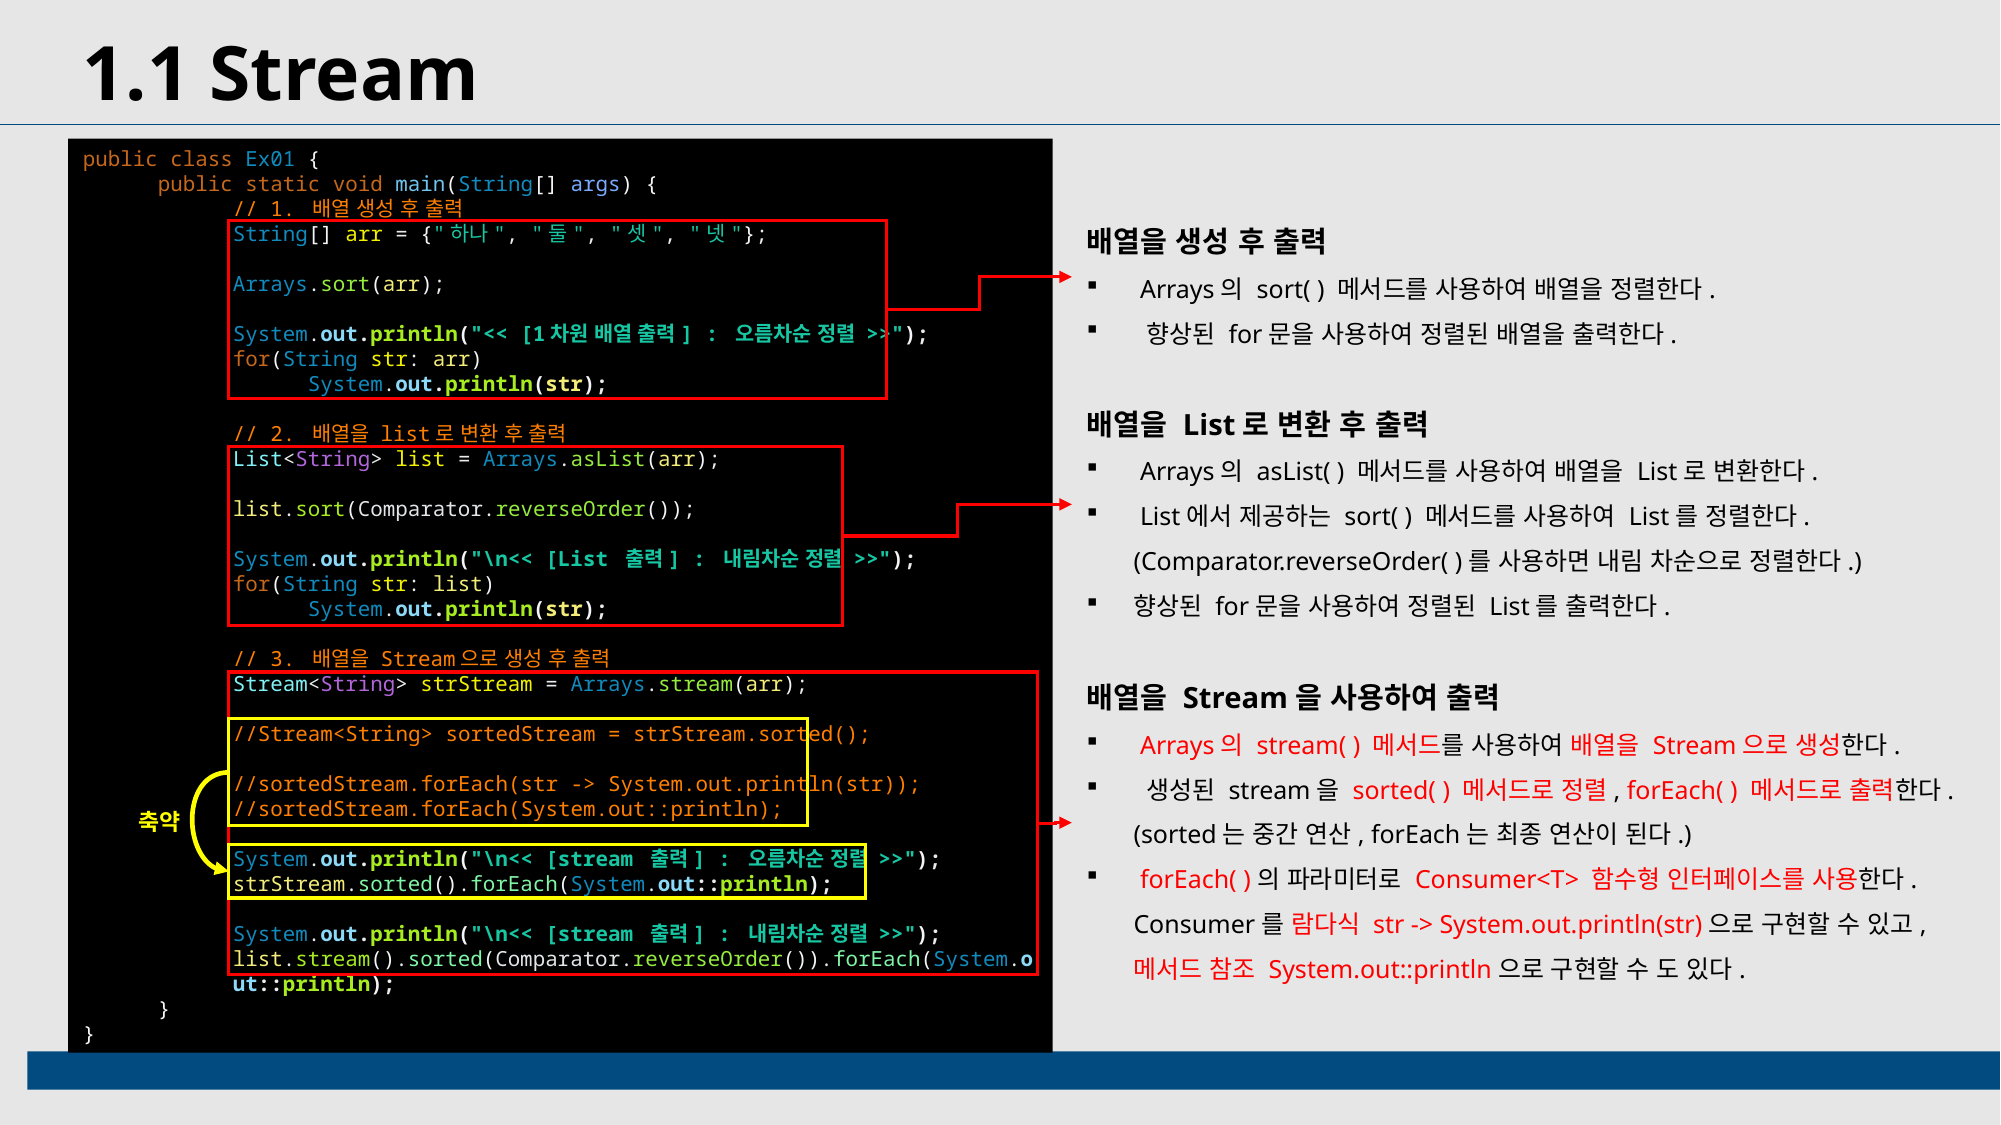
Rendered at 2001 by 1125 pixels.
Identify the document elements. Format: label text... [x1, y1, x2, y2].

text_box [842, 504, 1072, 537]
text_box 축약 [119, 800, 199, 843]
text_box 배열을 생성 후 출력 Arrays의 sort( ) 메서드를 사용하여 배열을 정렬한다. 향상된 for문을 사용하여 정렬된 배열을 출력한다. [1071, 198, 1986, 356]
text_box 배열을 List로 변환 후 출력 Arrays의 asList( ) 메서드를 사용하여 배열을 List로 변환한다. List에서 제공하는 sort( ) 메서드를 사용하여 List를 정렬한다. (Comparator.reverseOrder( )를 사용하면 내림 차순으로 정렬한다.) 향상된 for문을 사용하여 정렬된 List를 출력한다. [1071, 381, 1986, 628]
text_box [228, 671, 1038, 975]
text_box 배열을 Stream을 사용하여 출력 Arrays의 stream( ) 메서드를 사용하여 배열을 Stream으로 생성한다. 생성된 stream을 sorted( ) 메서드로 정렬, forEach( ) 메서드로 출력한다. (sorted는 중간 연산, forEach는 최종 연산이 된다.) forEach( )의 파라미터로 Consumer<T> 함수형 인터페이스를 사용한다. Consumer를 람다식 str -> System.out.println(str)으로 구현할 수 있고, 메서드 참조 System.out::println으로 구현할 수 도 있다. [1071, 654, 1986, 991]
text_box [886, 276, 1072, 310]
text_box [228, 844, 866, 899]
text_box 1.1 Stream [68, 18, 1840, 124]
text_box [228, 446, 843, 626]
text_box public class Ex01 { public static void main(String[] args) { // 1. 배열 생성 후 출력 String[] arr = {"하나", "둘", "셋", "넷"}; Arrays.sort(arr); System.out.println("<< [1차원 배열 출력] : 오름차순 정렬 >>"); for(String str: arr) System.out.println(str); // 2. 배열을 list로 변환 후 출력 List<String> list = Arrays.asList(arr); list.sort(Comparator.reverseOrder()); System.out.println("\n<< [List 출력] : 내림차순 정렬 >>"); for(String str: list) System.out.println(str); // 3. 배열을 Stream으로 생성 후 출력 Stream<String> strStream = Arrays.stream(arr); //Stream<String> sortedStream = strStream.sorted(); //sortedStream.forEach(str -> System.out.println(str)); //sortedStream.forEach(System.out::println); System.out.println("\n<< [stream 출력] : 오름차순 정렬 >>"); strStream.sorted().forEach(System.out::println); System.out.println("\n<< [stream 출력] : 내림차순 정렬 >>"); list.stream().sorted(Comparator.reverseOrder()).forEach(System.out::println); } } [68, 138, 1053, 1053]
text_box [228, 220, 887, 399]
text_box [26, 1050, 2000, 1091]
text_box [228, 718, 808, 826]
